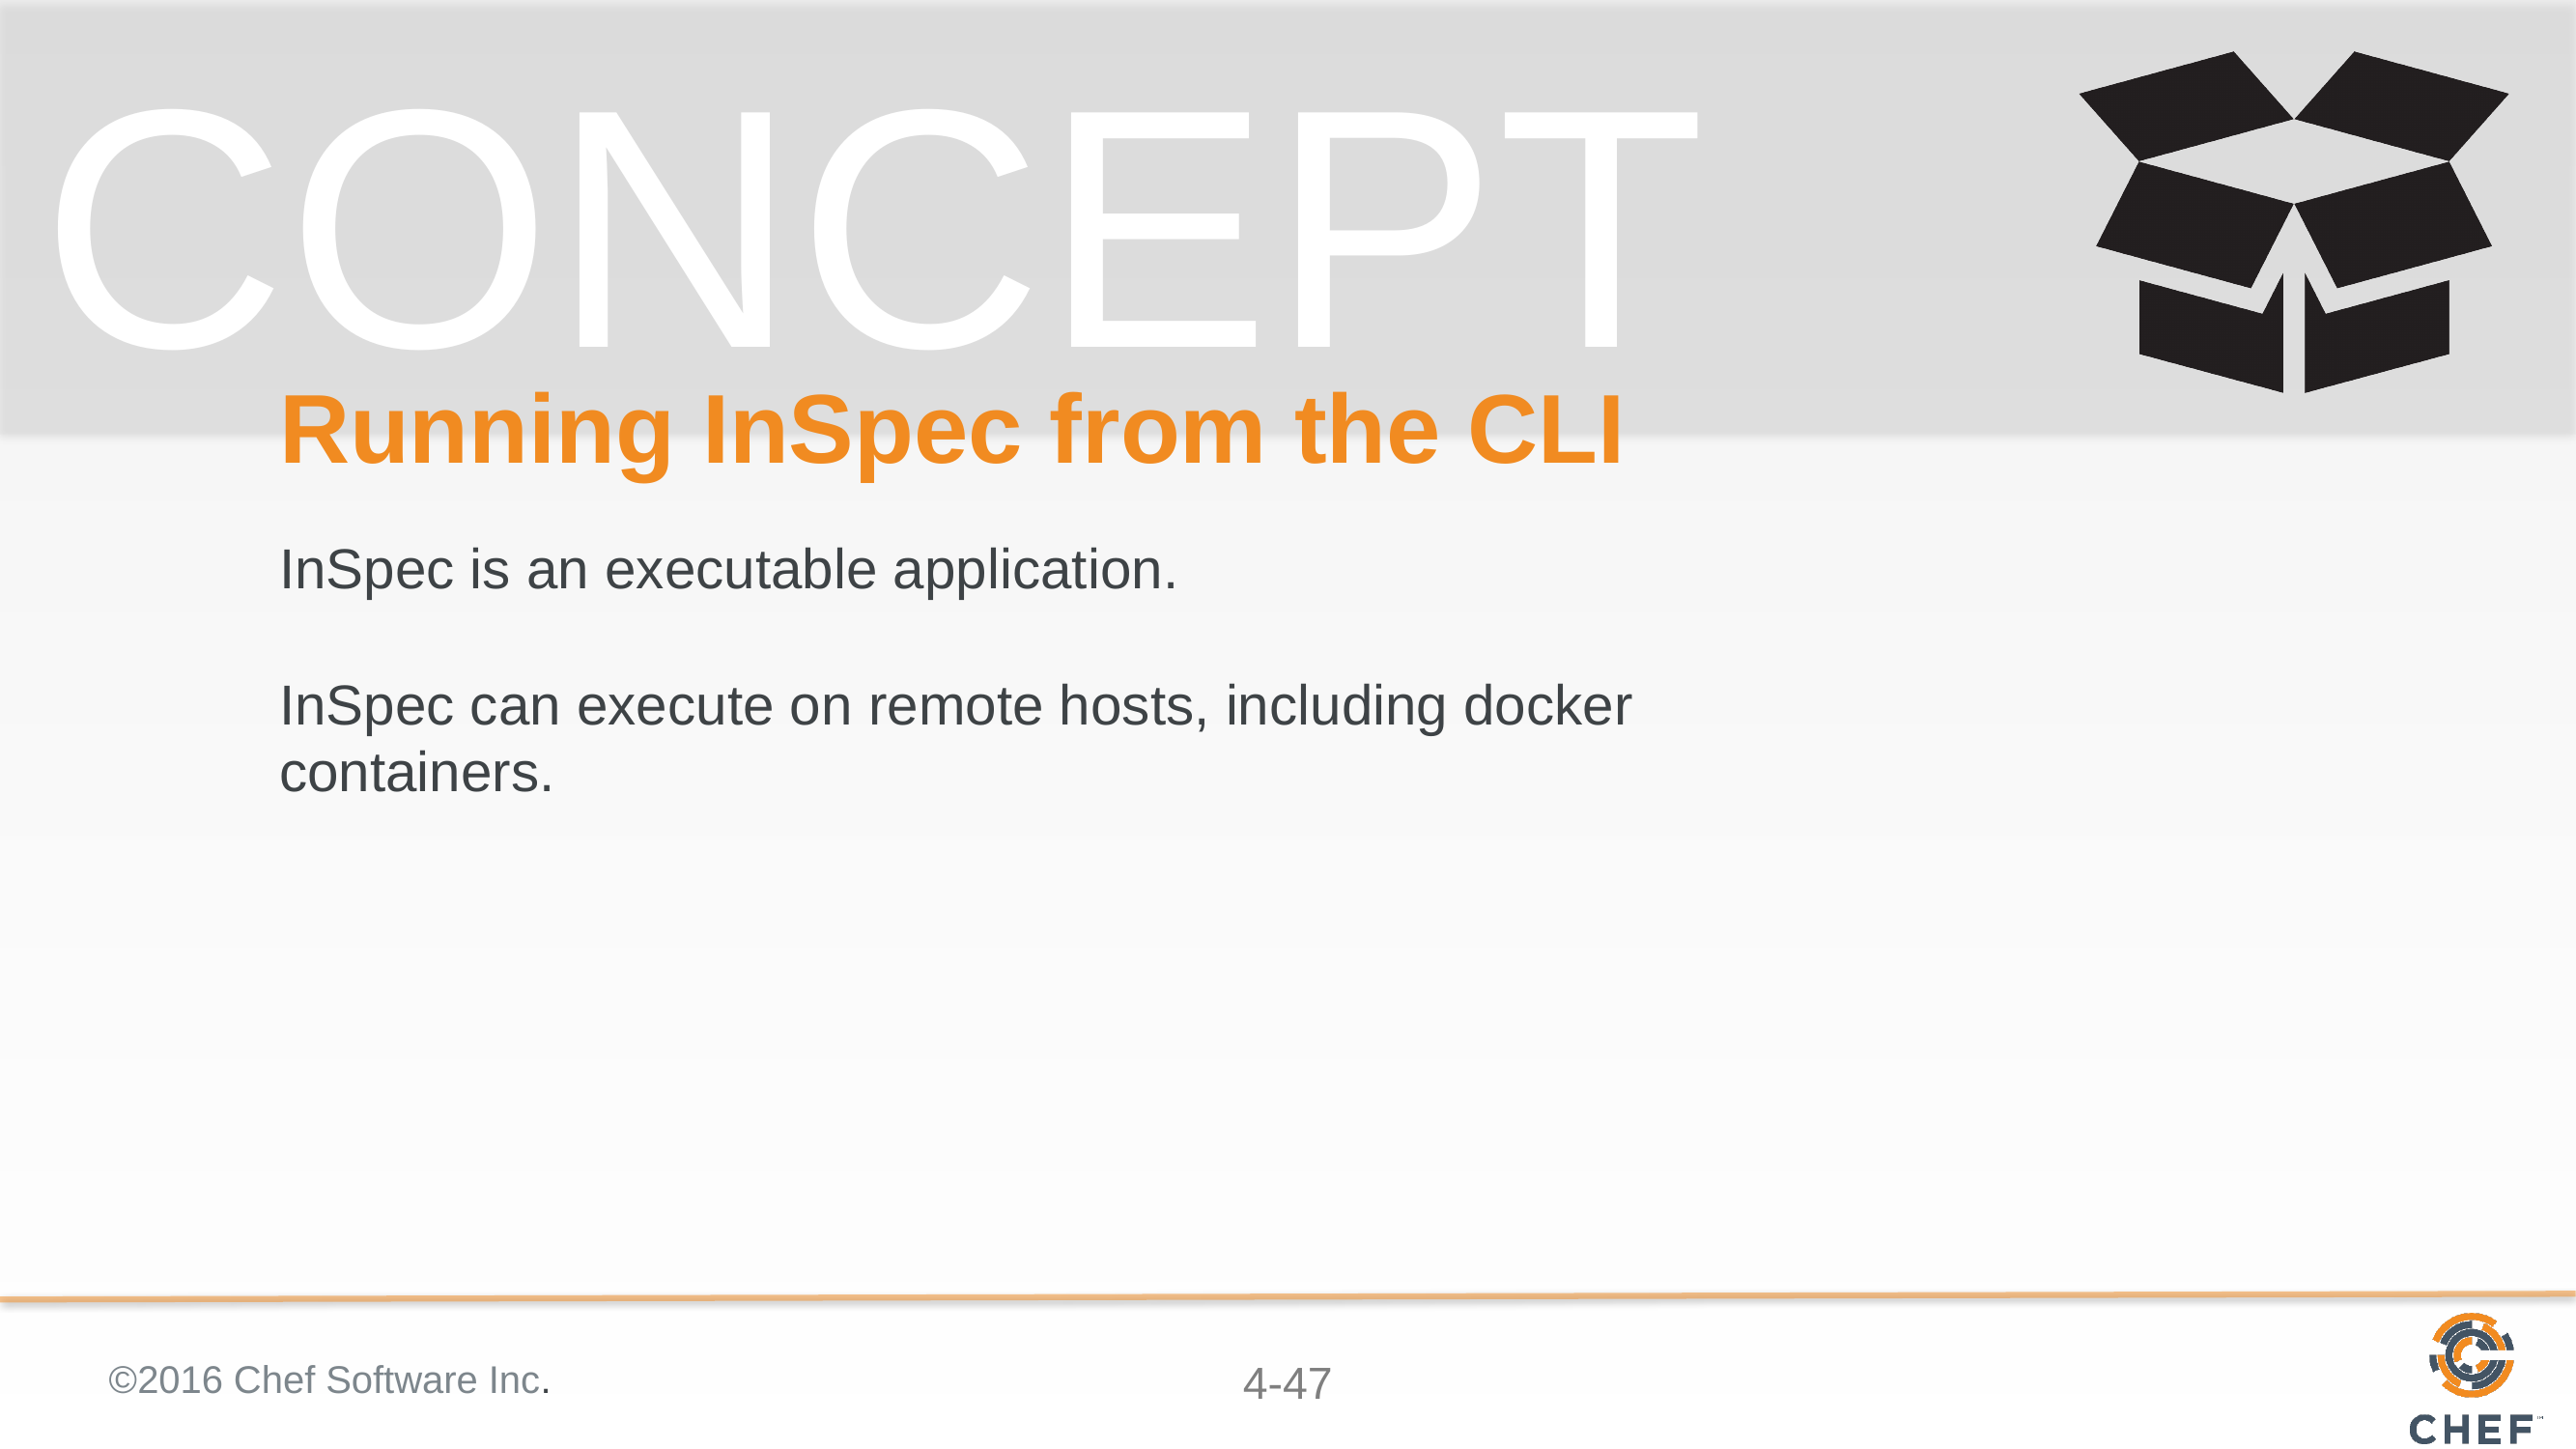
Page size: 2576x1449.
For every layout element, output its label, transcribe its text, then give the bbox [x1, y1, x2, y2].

picture [2079, 51, 2509, 399]
picture [2399, 1297, 2551, 1449]
subtitle InSpec is an executable application. InSpec can execute on remote hosts, including docker containers. [265, 518, 2217, 1049]
title Running InSpec from the CLI [265, 363, 2217, 499]
